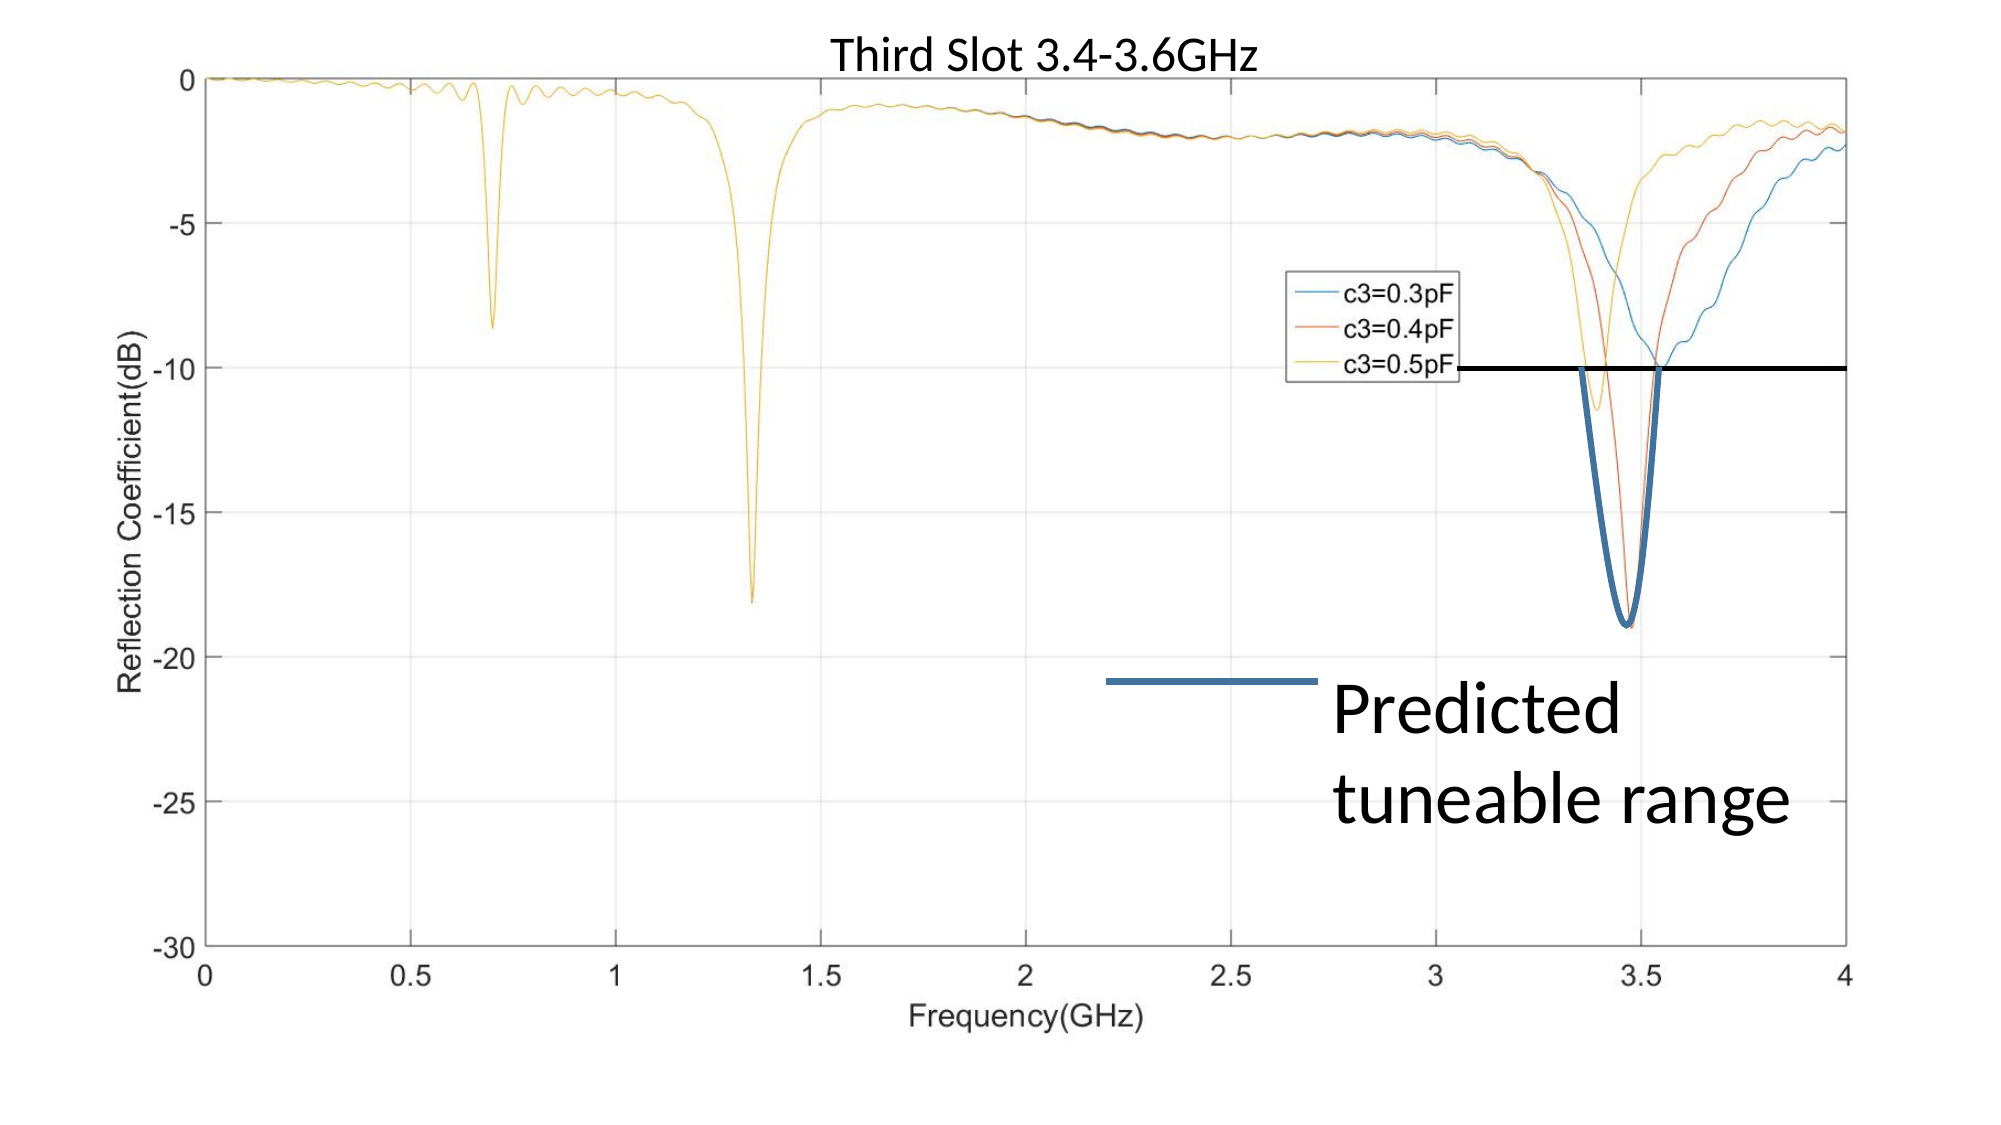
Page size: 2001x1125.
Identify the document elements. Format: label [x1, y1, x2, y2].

picture [87, 0, 1869, 1063]
